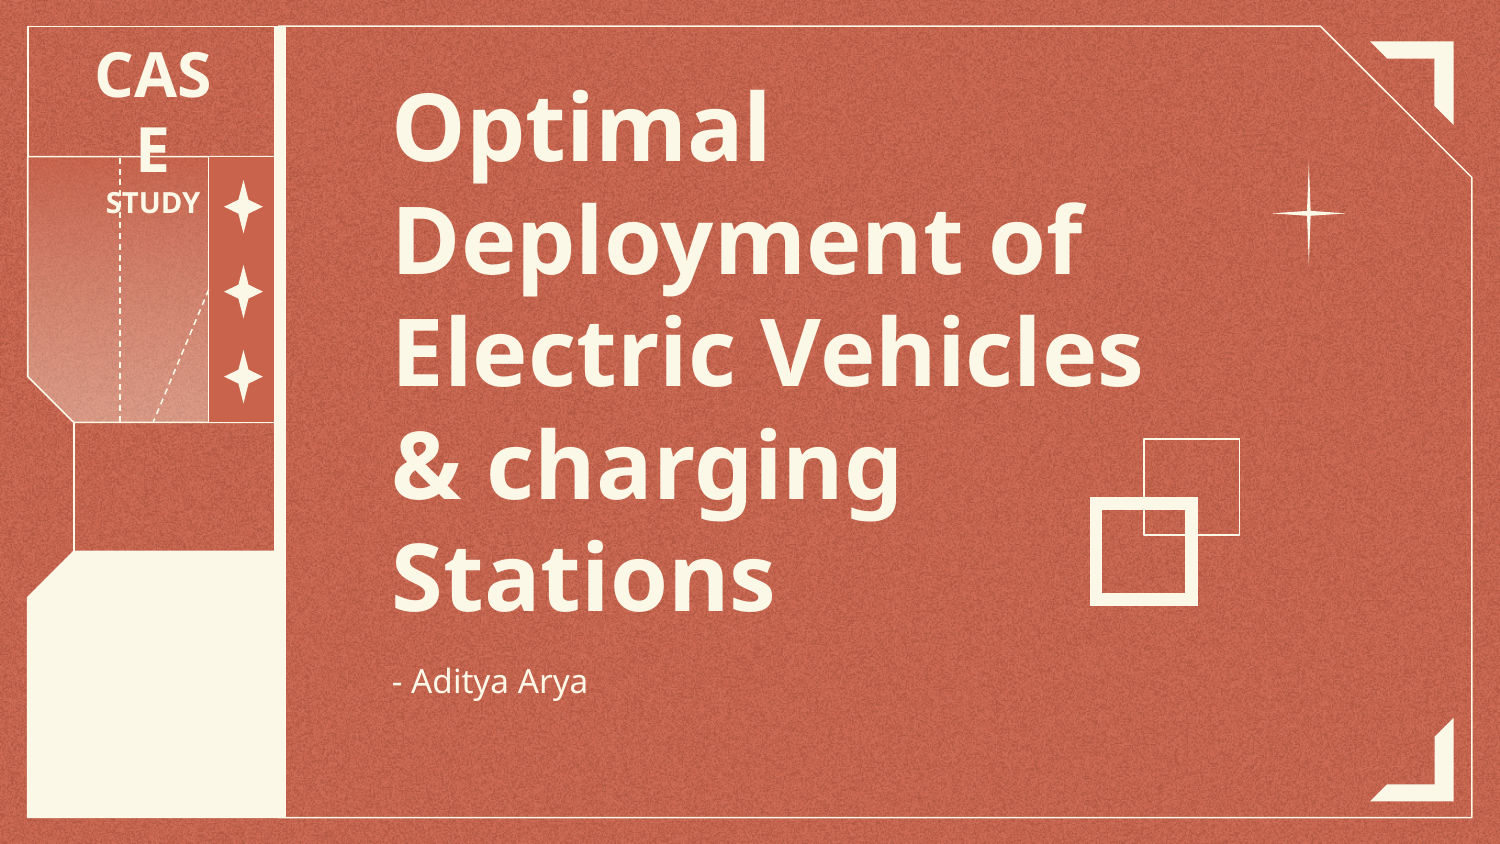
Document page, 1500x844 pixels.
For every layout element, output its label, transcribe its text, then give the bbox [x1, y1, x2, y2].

text_box [224, 179, 263, 234]
text_box [121, 157, 208, 289]
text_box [1095, 438, 1240, 600]
title Optimal Deployment of Electric Vehicles & charging Stations [376, 242, 1320, 646]
subtitle CASE STUDY [73, 34, 233, 151]
text_box [27, 157, 119, 289]
text_box [27, 296, 115, 422]
text_box [208, 156, 274, 423]
text_box [124, 297, 208, 422]
subtitle - Aditya Arya [376, 645, 1027, 718]
text_box [27, 551, 274, 818]
text_box [27, 26, 274, 157]
text_box [1271, 162, 1346, 265]
text_box [73, 422, 274, 551]
text_box [224, 264, 263, 319]
text_box [224, 349, 263, 404]
